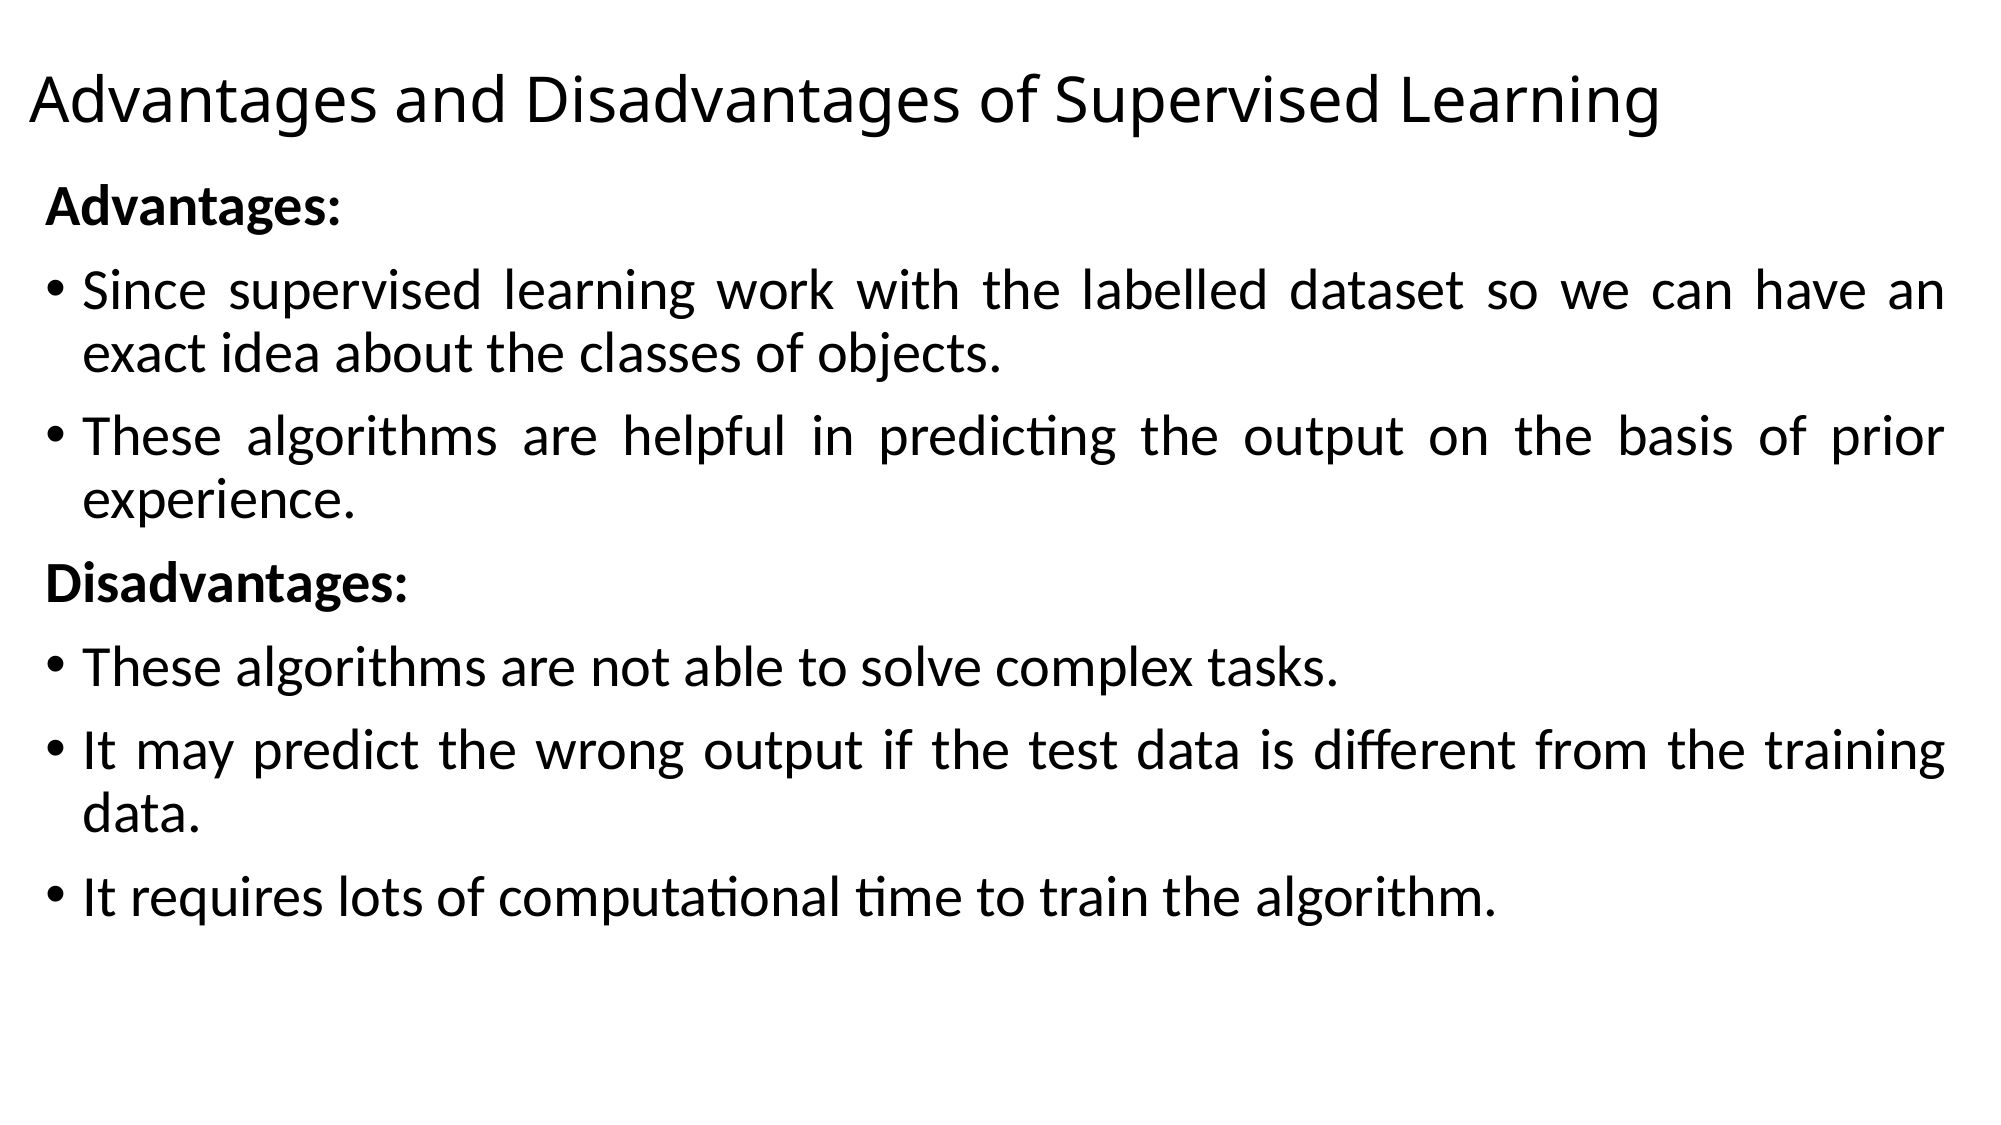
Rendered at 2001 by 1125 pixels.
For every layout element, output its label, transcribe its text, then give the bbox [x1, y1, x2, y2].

list Advantages: Since supervised learning work with the labelled dataset so we can have an exact idea about the classes of objects. These algorithms are helpful in predicting the output on the basis of prior experience. Disadvantages: These algorithms are not able to solve complex tasks. It may predict the wrong output if the test data is different from the training data. It requires lots of computational time to train the algorithm. [30, 167, 1963, 1088]
title Advantages and Disadvantages of Supervised Learning [14, 59, 1975, 145]
